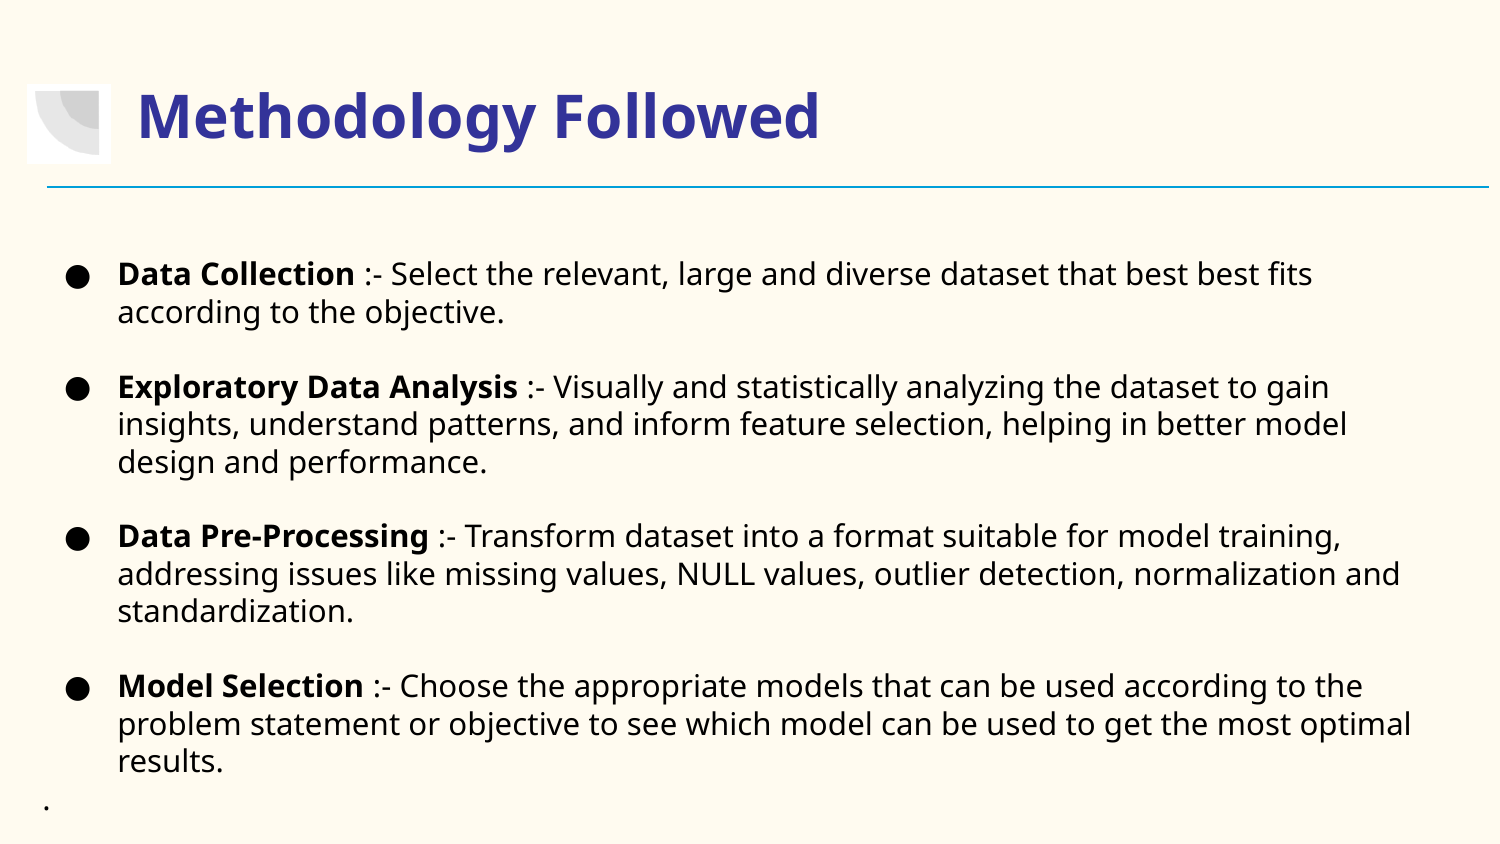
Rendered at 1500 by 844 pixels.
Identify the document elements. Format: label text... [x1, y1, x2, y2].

title Methodology Followed [27, 62, 1426, 164]
picture [27, 84, 111, 164]
text_box Data Collection :- Select the relevant, large and diverse dataset that best best fits according to the objective. Exploratory Data Analysis :- Visually and statistically analyzing the dataset to gain insights, understand patterns, and inform feature selection, helping in better model design and performance. Data Pre-Processing :- Transform dataset into a format suitable for model training, addressing issues like missing values, NULL values, outlier detection, normalization and standardization. Model Selection :- Choose the appropriate models that can be used according to the problem statement or objective to see which model can be used to get the most optimal results. . [27, 239, 1467, 818]
